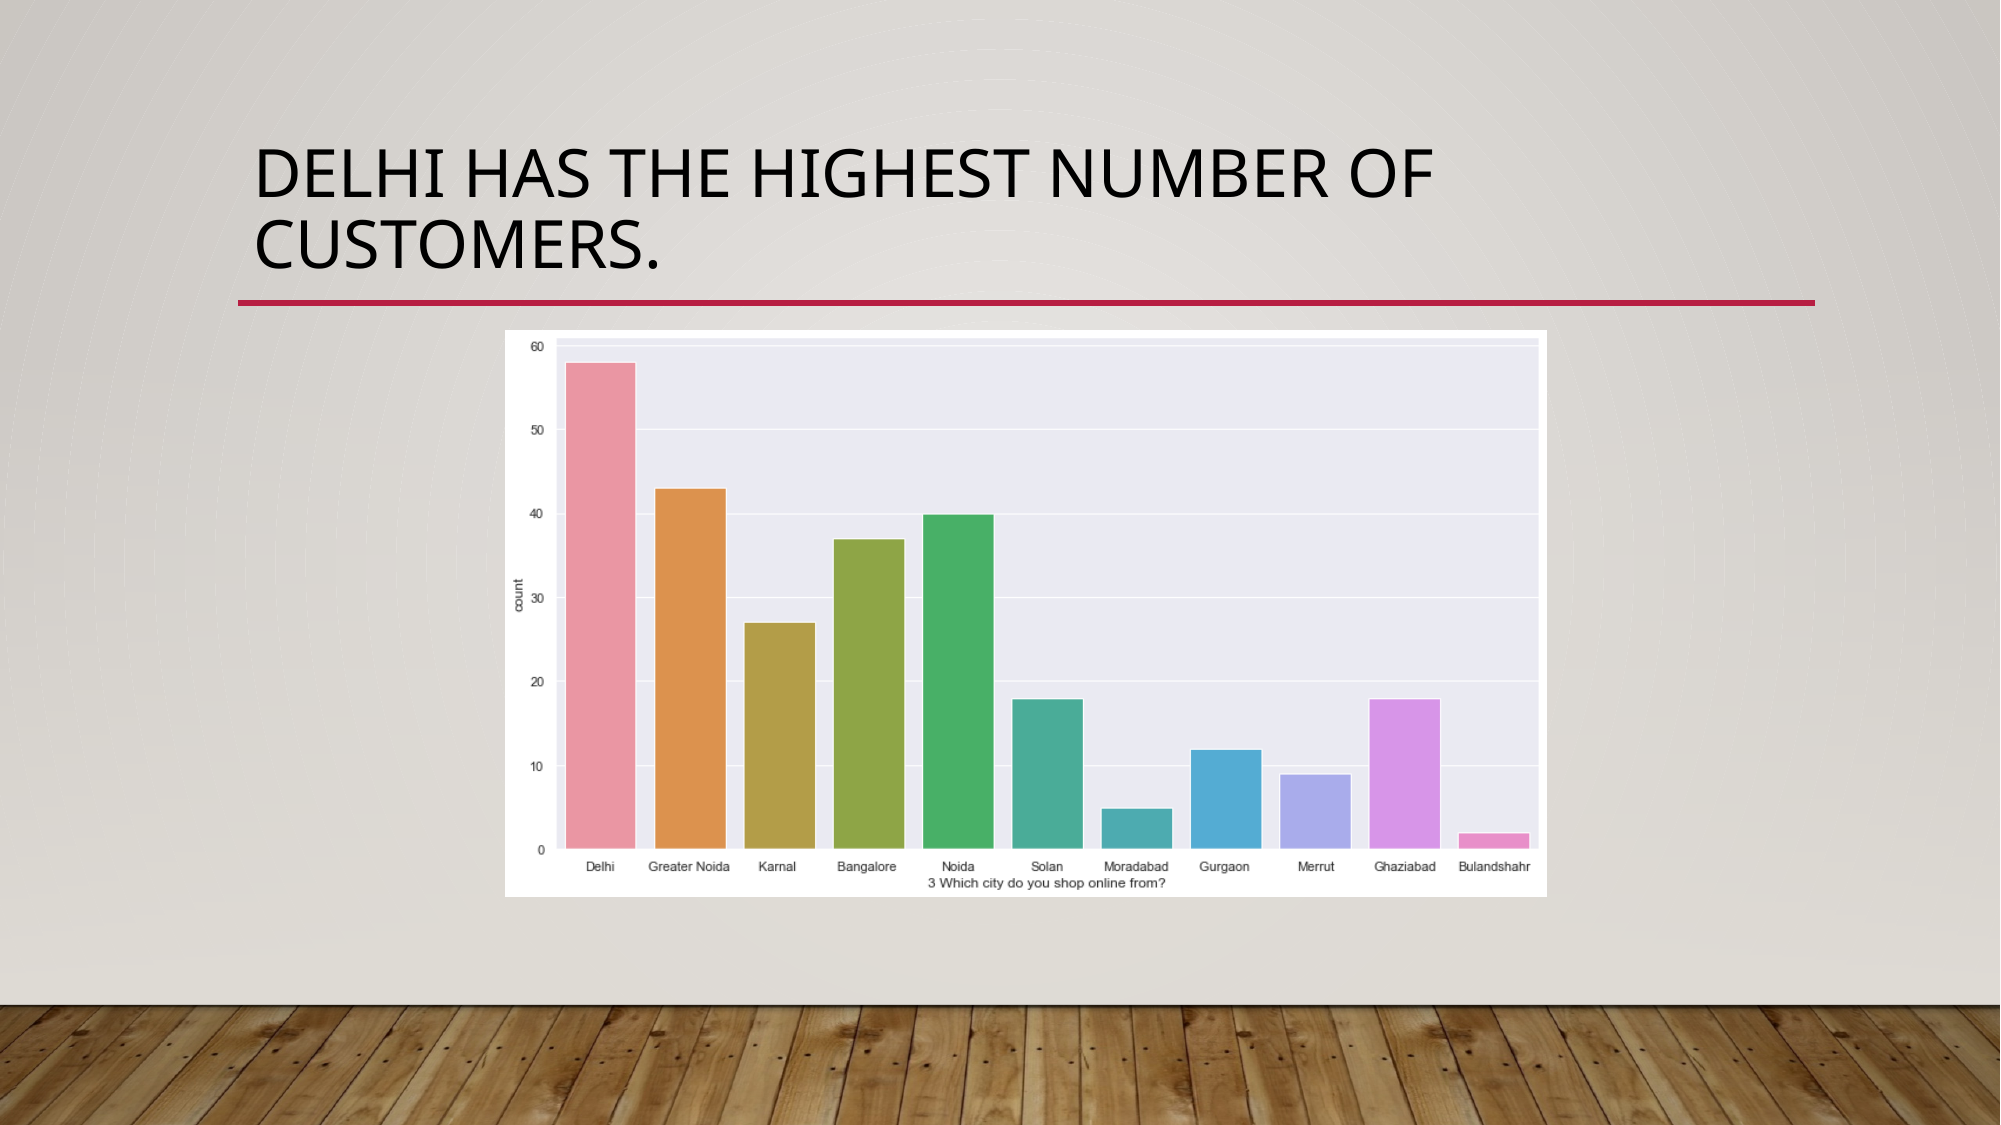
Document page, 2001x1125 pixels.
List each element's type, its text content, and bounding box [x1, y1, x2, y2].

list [504, 330, 1547, 897]
title Delhi has the highest number of customers. [238, 131, 1814, 305]
picture [0, 1005, 2000, 1125]
